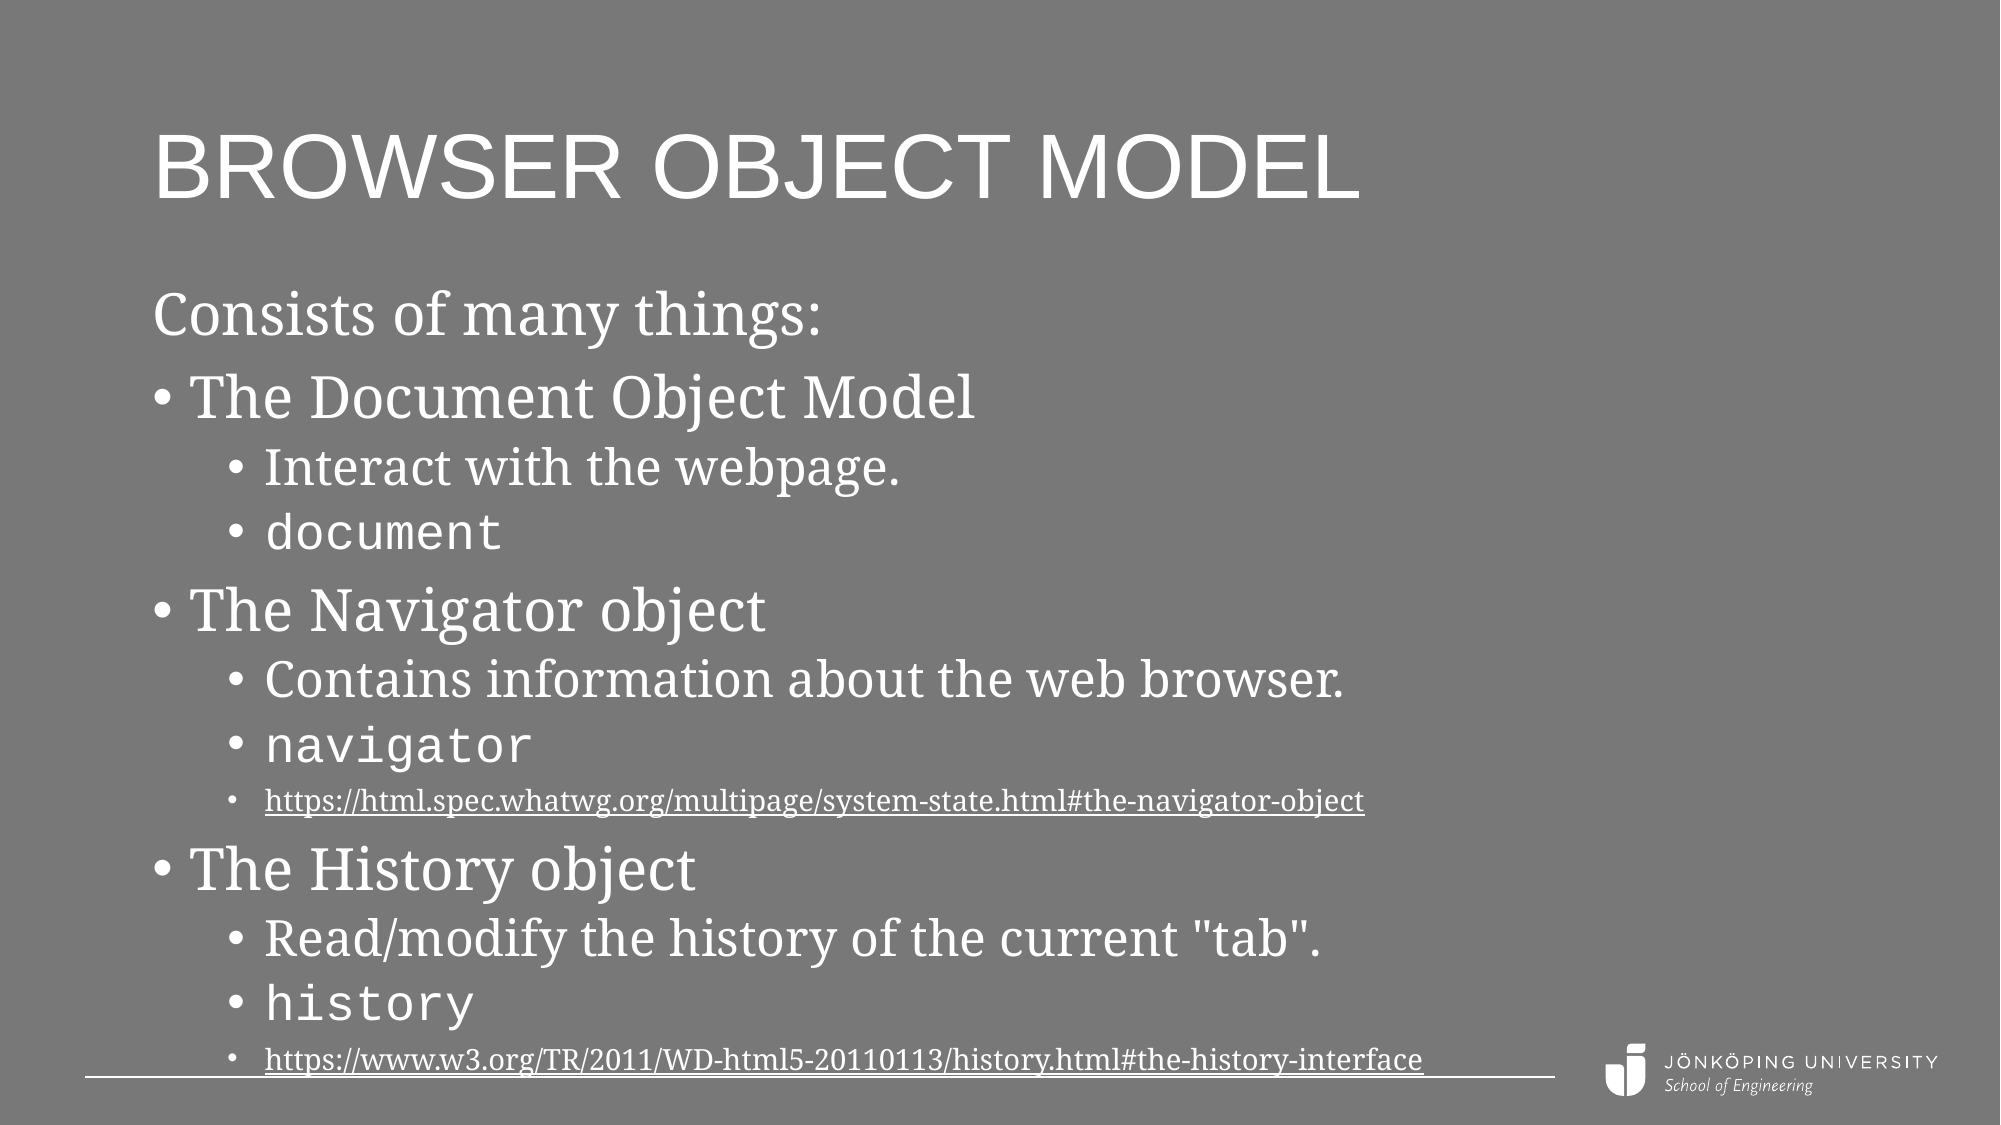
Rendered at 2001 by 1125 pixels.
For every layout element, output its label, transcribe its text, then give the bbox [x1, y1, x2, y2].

list Consists of many things: The Document Object Model Interact with the webpage. document The Navigator object Contains information about the web browser. navigator https://html.spec.whatwg.org/multipage/system-state.html#the-navigator-object The History object Read/modify the history of the current "tab". history https://www.w3.org/TR/2011/WD-html5-20110113/history.html#the-history-interface [137, 277, 1863, 1086]
title Browser Object Model [137, 59, 1863, 277]
